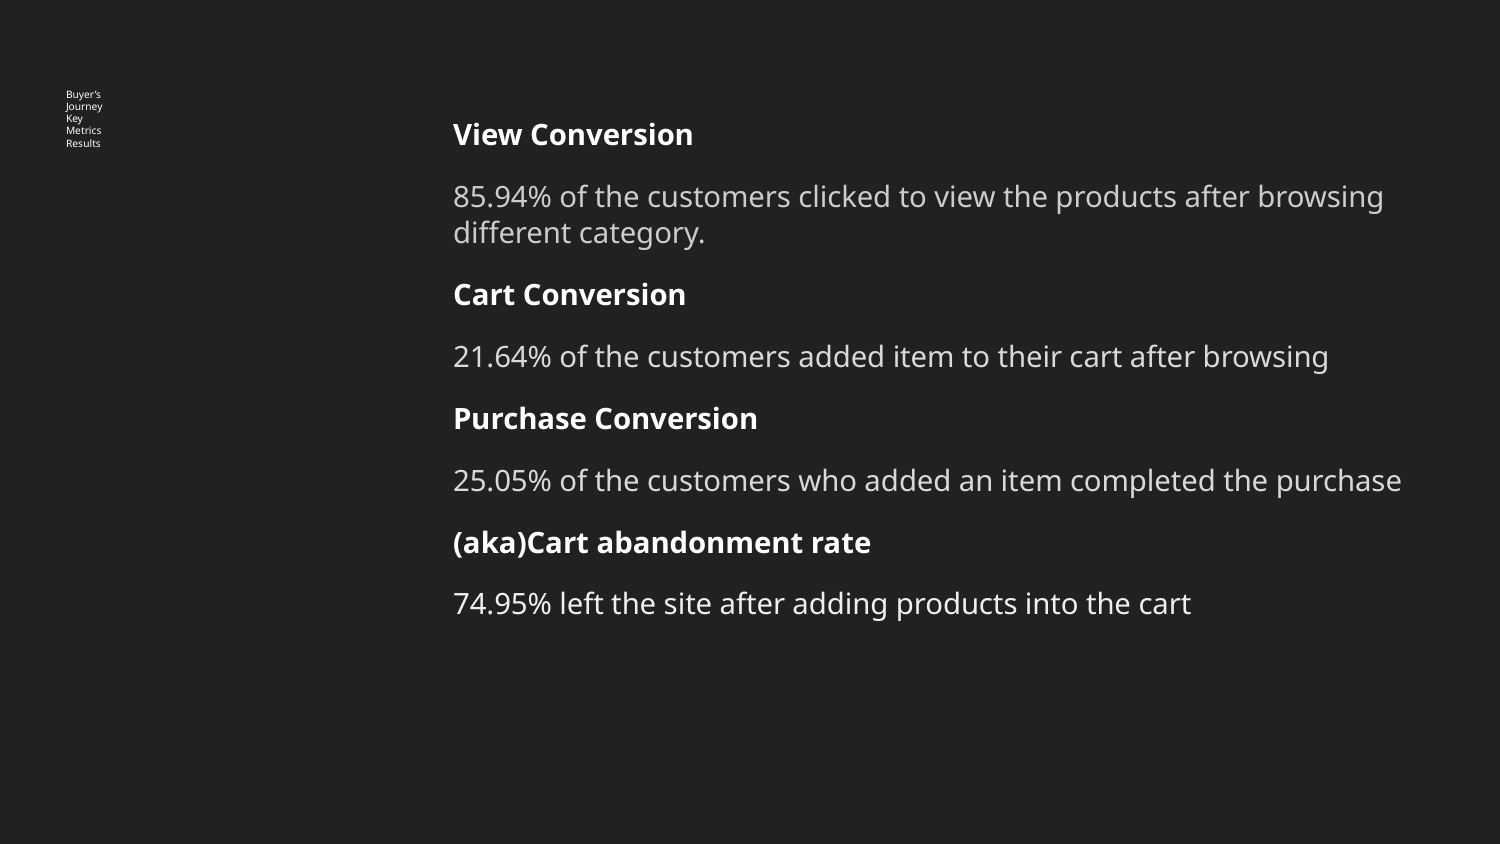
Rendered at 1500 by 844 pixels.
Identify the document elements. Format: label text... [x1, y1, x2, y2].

title Buyer’s Journey Key Metrics Results [51, 72, 518, 167]
list View Conversion 85.94% of the customers clicked to view the products after browsing different category. Cart Conversion 21.64% of the customers added item to their cart after browsing Purchase Conversion 25.05% of the customers who added an item completed the purchase (aka)Cart abandonment rate 74.95% left the site after adding products into the cart [438, 99, 1449, 779]
